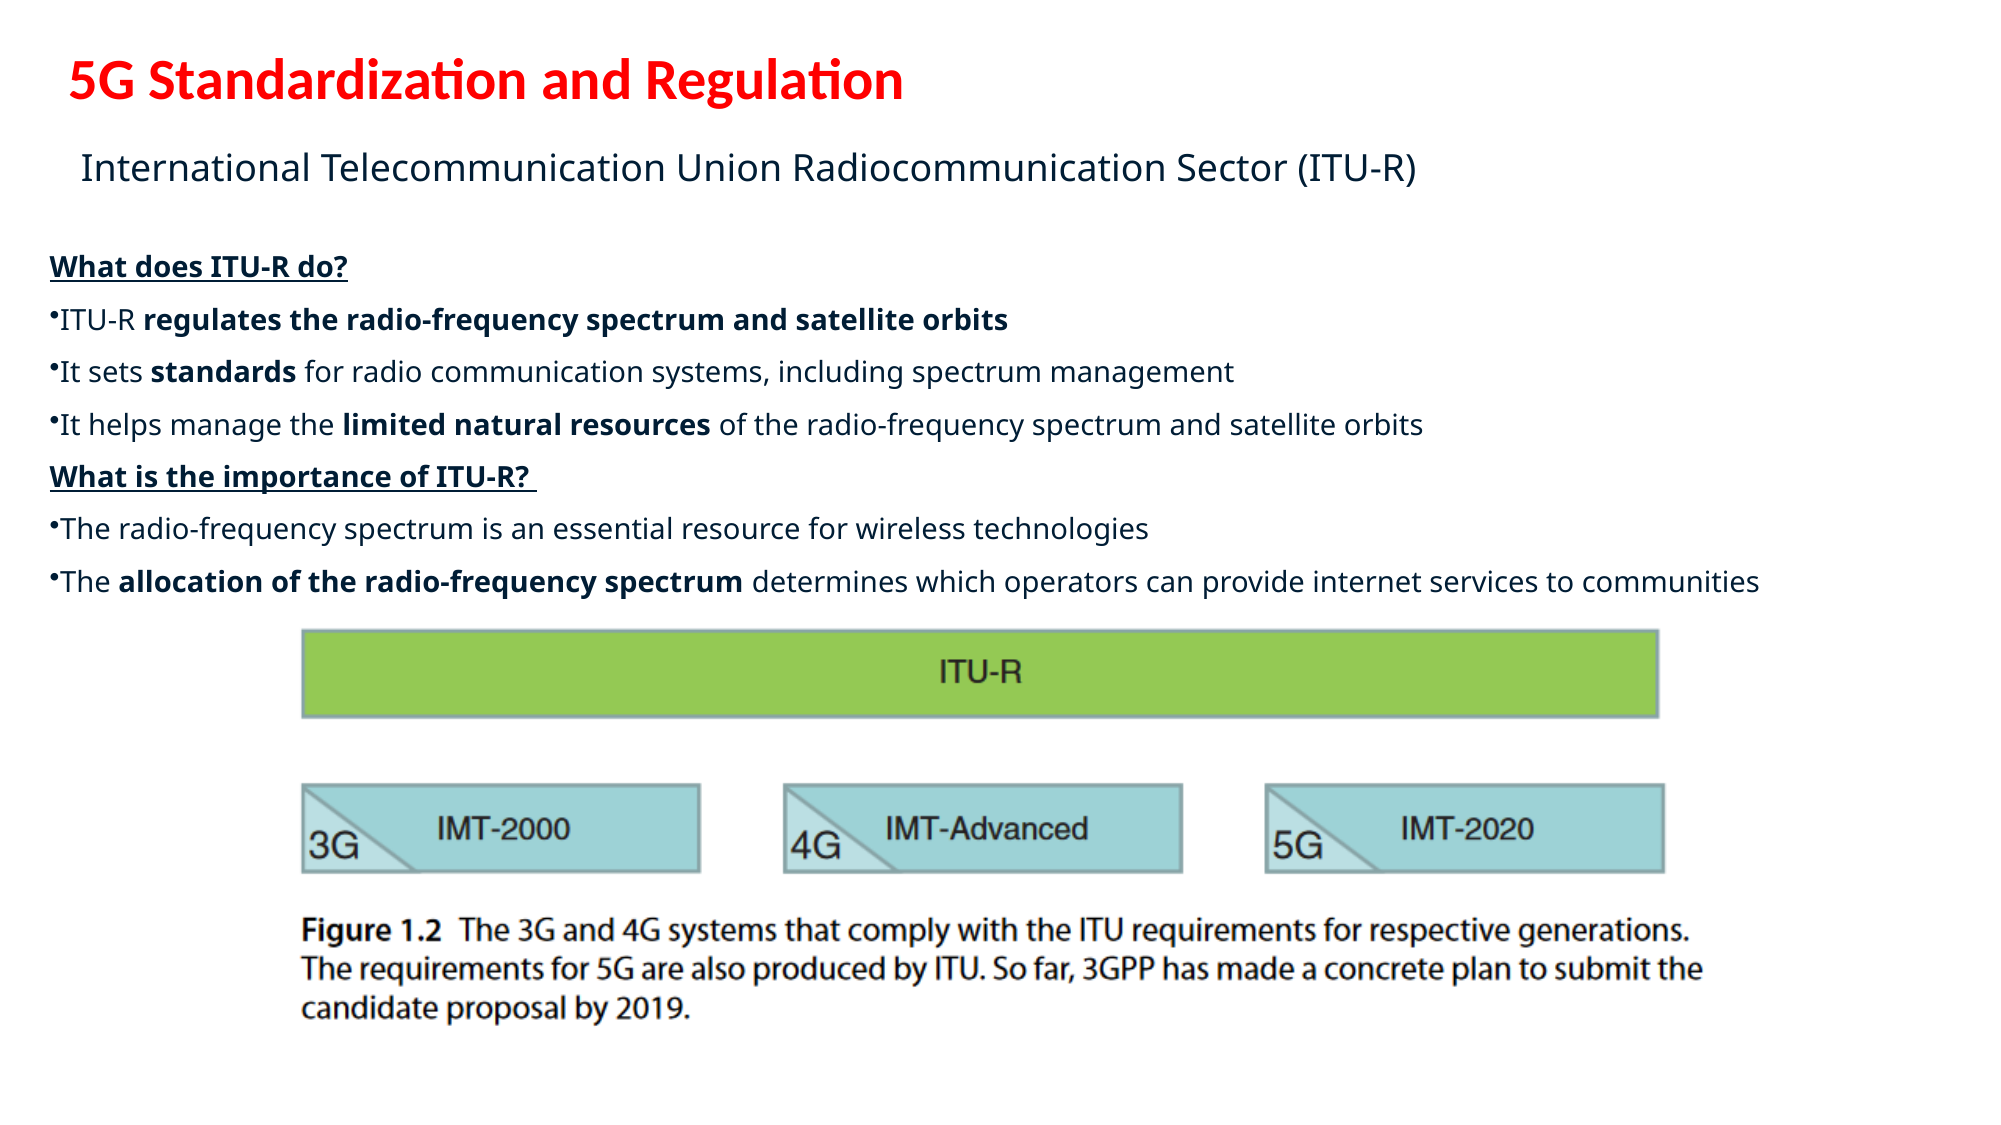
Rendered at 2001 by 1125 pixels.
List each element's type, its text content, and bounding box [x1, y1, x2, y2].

text_box 5G Standardization and Regulation [53, 33, 920, 119]
text_box International Telecommunication Union Radiocommunication Sector (ITU-R) [66, 136, 1618, 197]
picture [283, 605, 1762, 1051]
text_box What does ITU-R do? ITU-R regulates the radio-frequency spectrum and satellite orbits It sets standards for radio communication systems, including spectrum management It helps manage the limited natural resources of the radio-frequency spectrum and satellite orbits What is the importance of ITU-R? The radio-frequency spectrum is an essential resource for wireless technologies The allocation of the radio-frequency spectrum determines which operators can provide internet services to communities [49, 216, 1761, 673]
